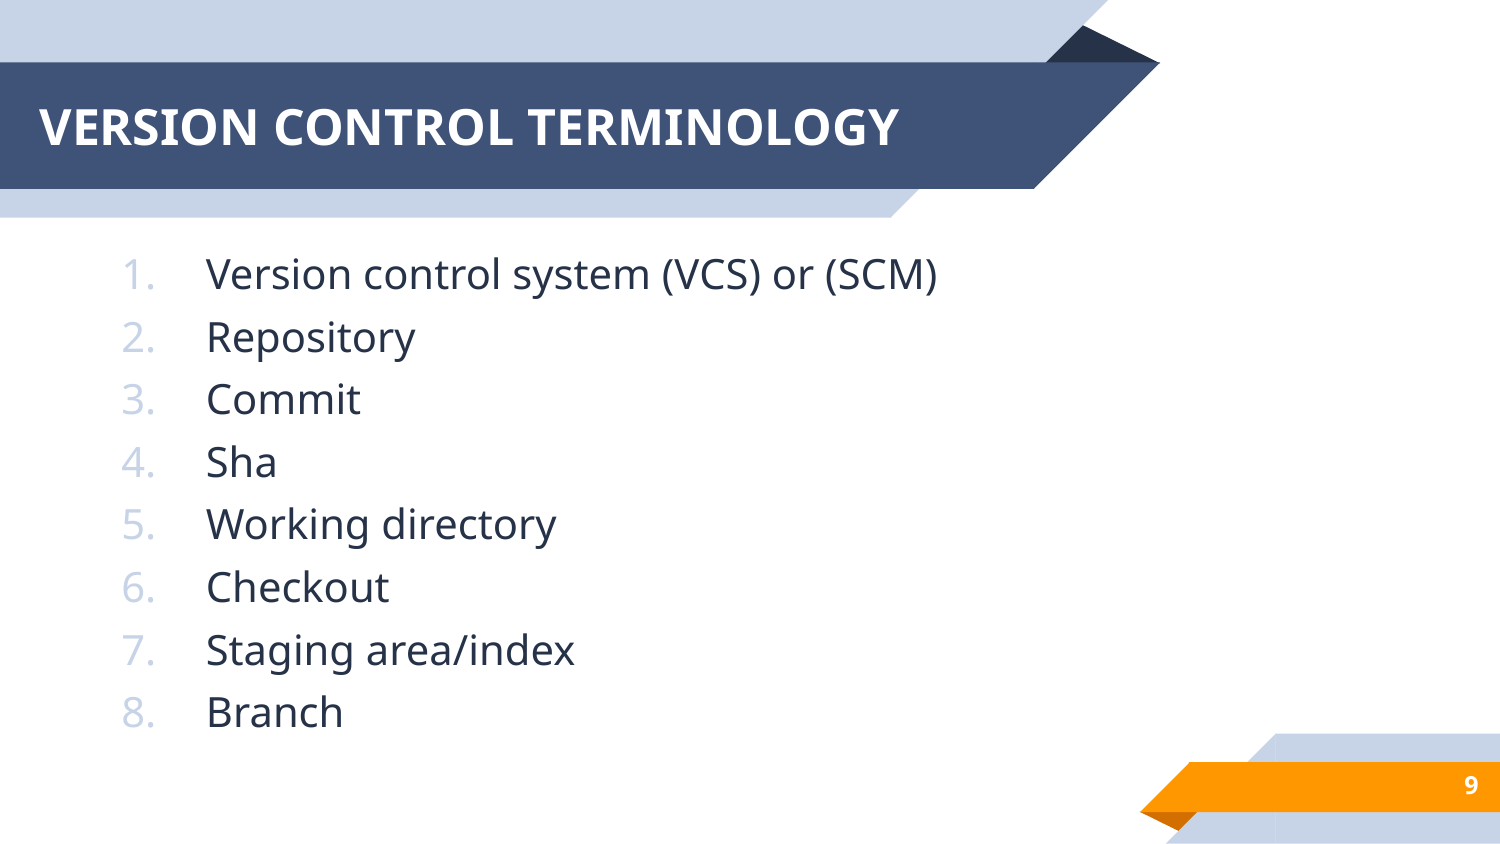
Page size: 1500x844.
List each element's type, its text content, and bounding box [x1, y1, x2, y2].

title VERSION CONTROL TERMINOLOGY [24, 62, 1113, 189]
list Version control system (VCS) or (SCM) Repository Commit Sha Working directory Checkout Staging area/index Branch [106, 265, 1113, 782]
slide_number 9 [1249, 760, 1494, 813]
